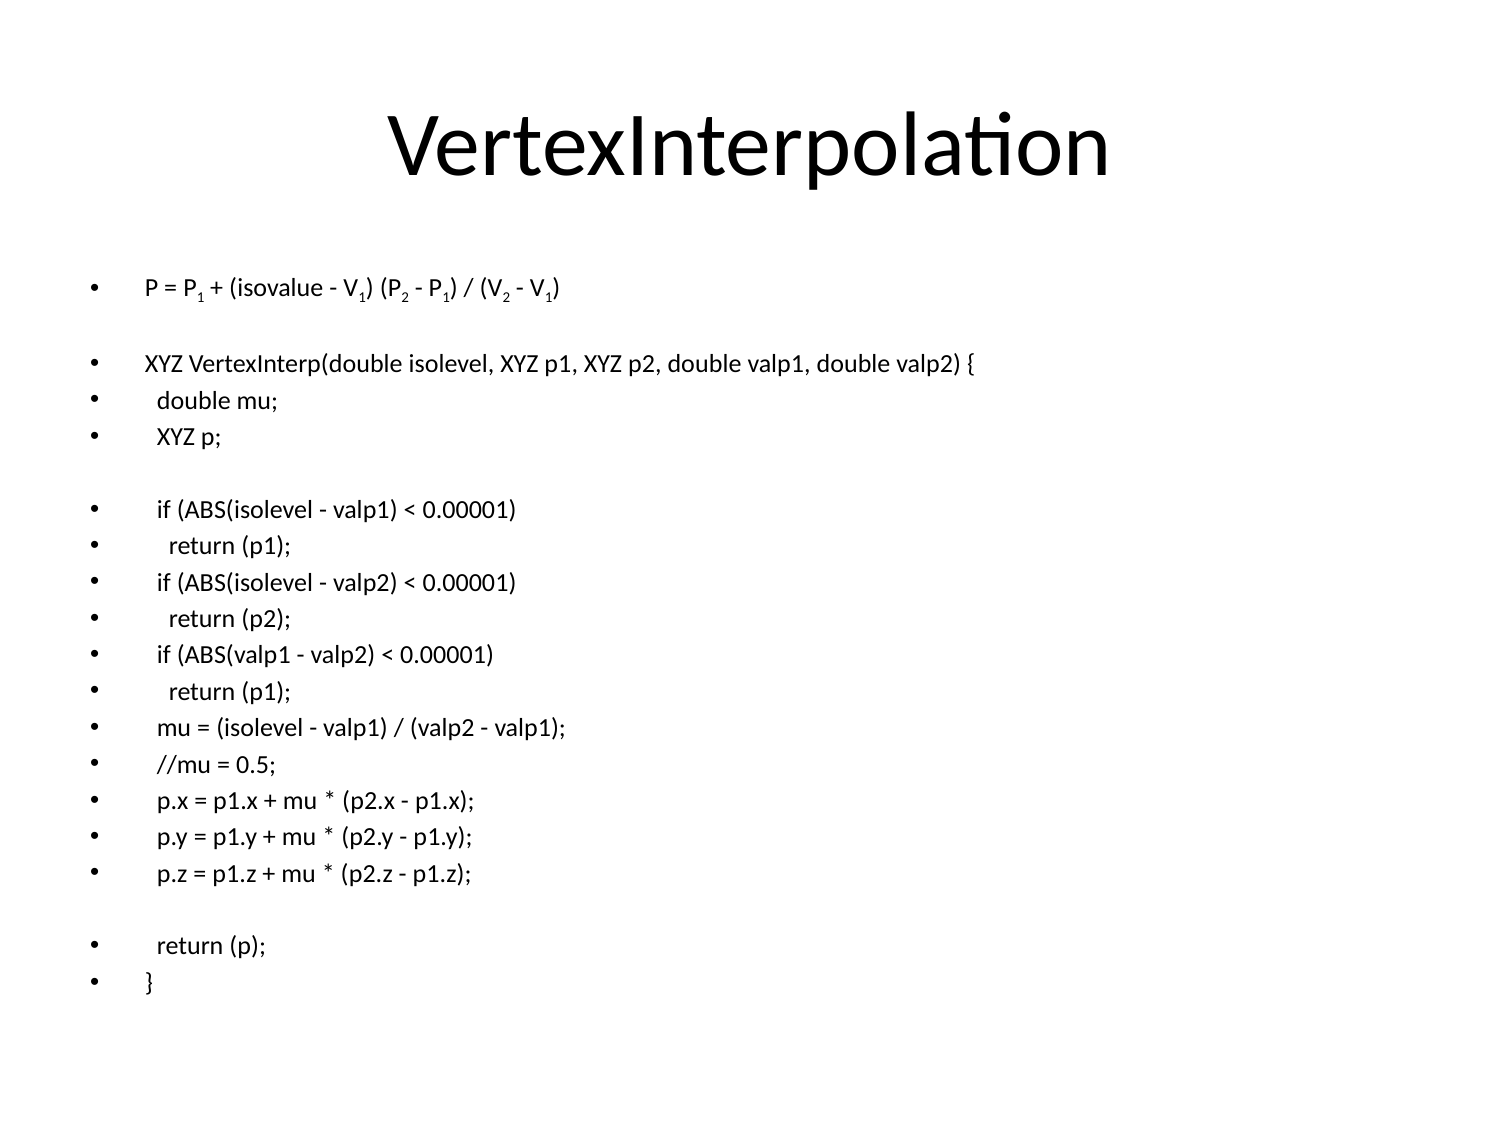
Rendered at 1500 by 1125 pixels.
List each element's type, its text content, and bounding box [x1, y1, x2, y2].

list P = P1 + (isovalue - V1) (P2 - P1) / (V2 - V1) XYZ VertexInterp(double isolevel, XYZ p1, XYZ p2, double valp1, double valp2) { double mu; XYZ p; if (ABS(isolevel - valp1) < 0.00001) return (p1); if (ABS(isolevel - valp2) < 0.00001) return (p2); if (ABS(valp1 - valp2) < 0.00001) return (p1); mu = (isolevel - valp1) / (valp2 - valp1); //mu = 0.5; p.x = p1.x + mu * (p2.x - p1.x); p.y = p1.y + mu * (p2.y - p1.y); p.z = p1.z + mu * (p2.z - p1.z); return (p); } [75, 262, 1425, 1005]
title VertexInterpolation [75, 45, 1425, 233]
